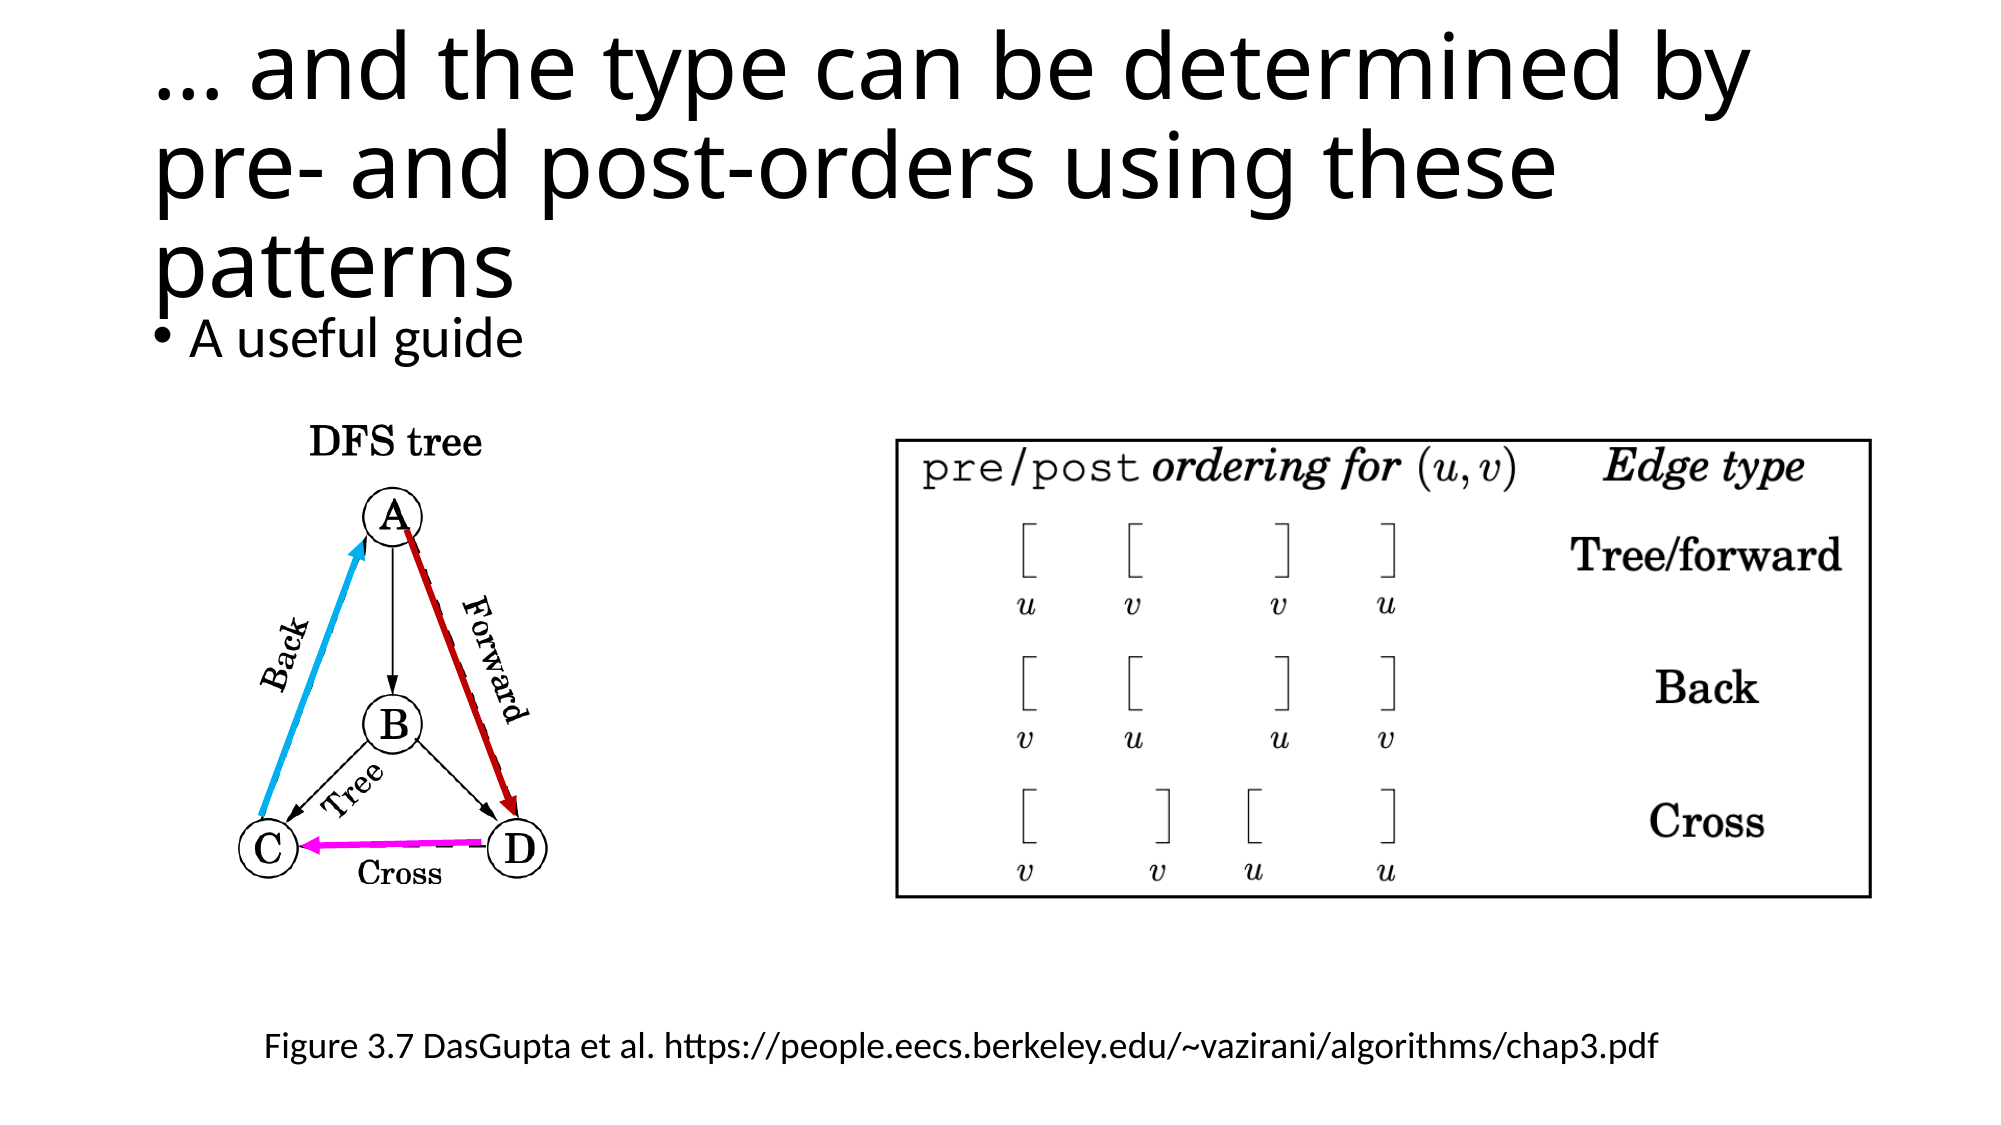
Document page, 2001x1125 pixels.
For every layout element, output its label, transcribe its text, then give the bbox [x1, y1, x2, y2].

title … and the type can be determined by pre- and post-orders using these patterns [137, 59, 1863, 278]
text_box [300, 842, 482, 846]
picture [199, 396, 575, 916]
picture [884, 420, 1900, 936]
list A useful guide [137, 299, 865, 1014]
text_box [406, 529, 515, 816]
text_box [260, 540, 363, 817]
text_box Figure 3.7 DasGupta et al. https://people.eecs.berkeley.edu/~vazirani/algorithms/chap3.pdf [249, 1013, 1676, 1073]
